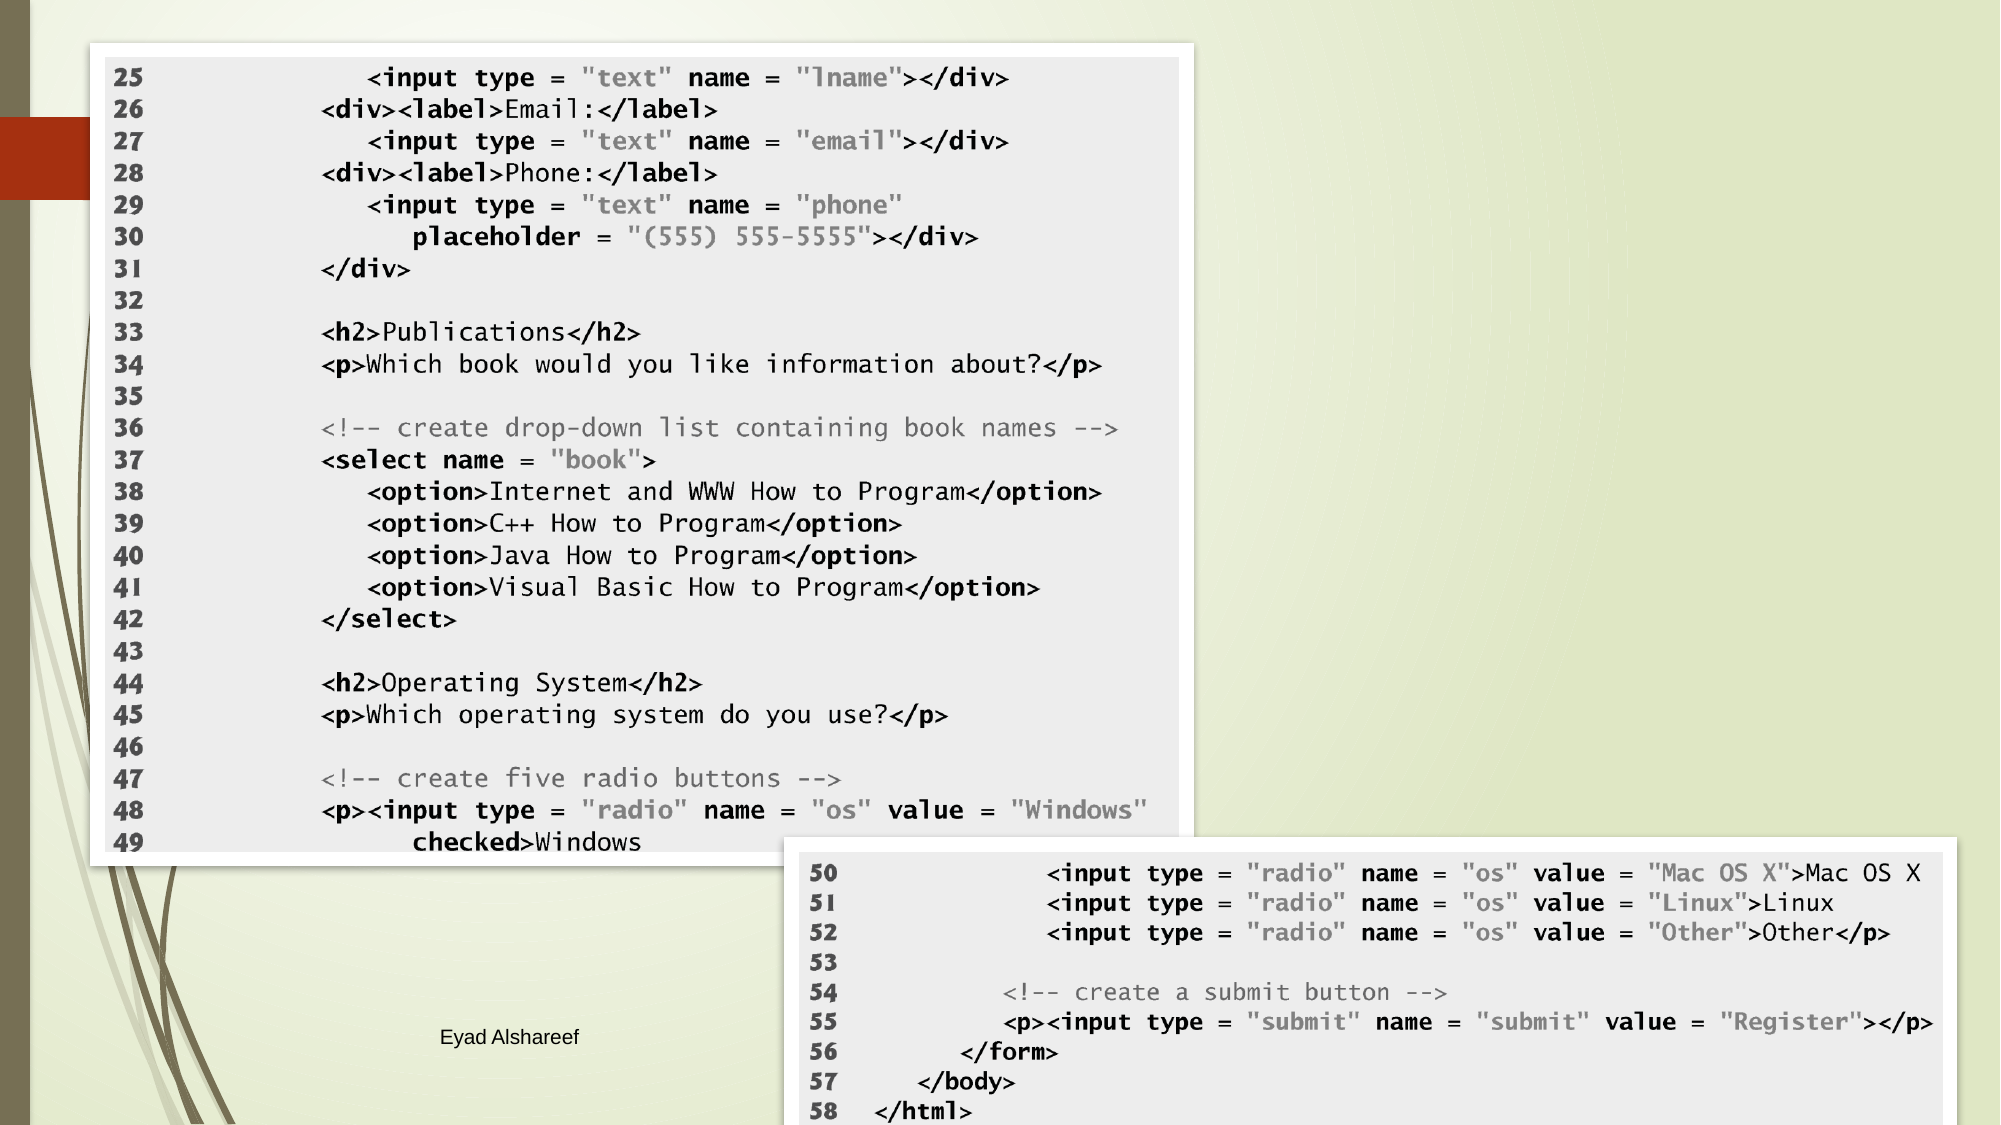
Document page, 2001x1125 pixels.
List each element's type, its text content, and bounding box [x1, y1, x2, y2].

picture [104, 57, 1943, 1125]
footer Eyad Alshareef [424, 1006, 778, 1067]
